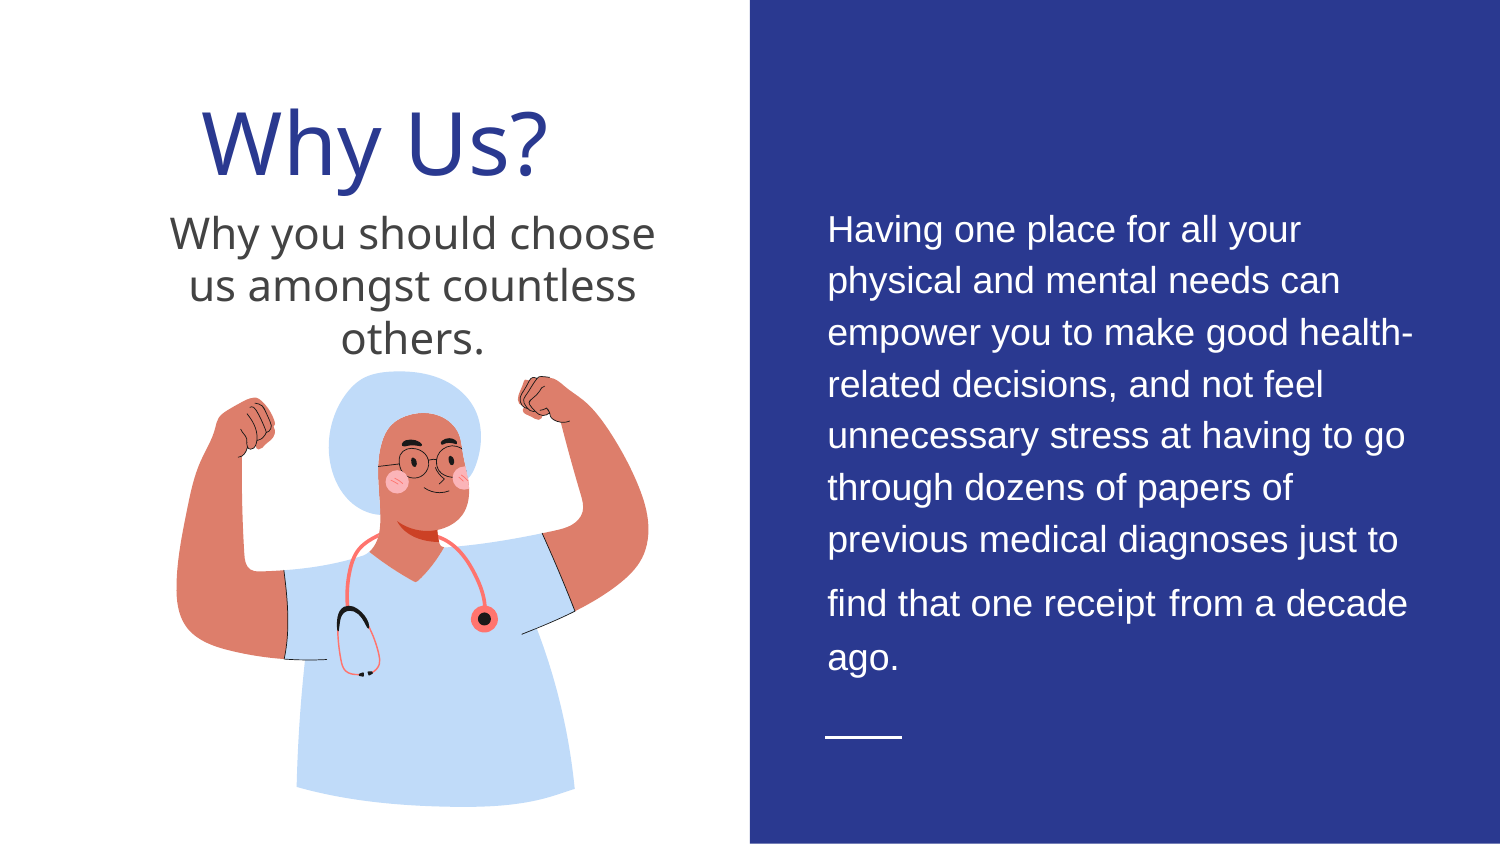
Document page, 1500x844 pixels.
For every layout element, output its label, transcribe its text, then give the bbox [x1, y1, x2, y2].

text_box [176, 371, 650, 808]
title Why Us? [43, 0, 708, 208]
subtitle Why you should choose us amongst countless others. [134, 190, 692, 399]
list Having one place for all your physical and mental needs can empower you to make good health-related decisions, and not feel unnecessary stress at having to go through dozens of papers of previous medical diagnoses just to find that one receipt from a decade ago. [812, 134, 1442, 741]
